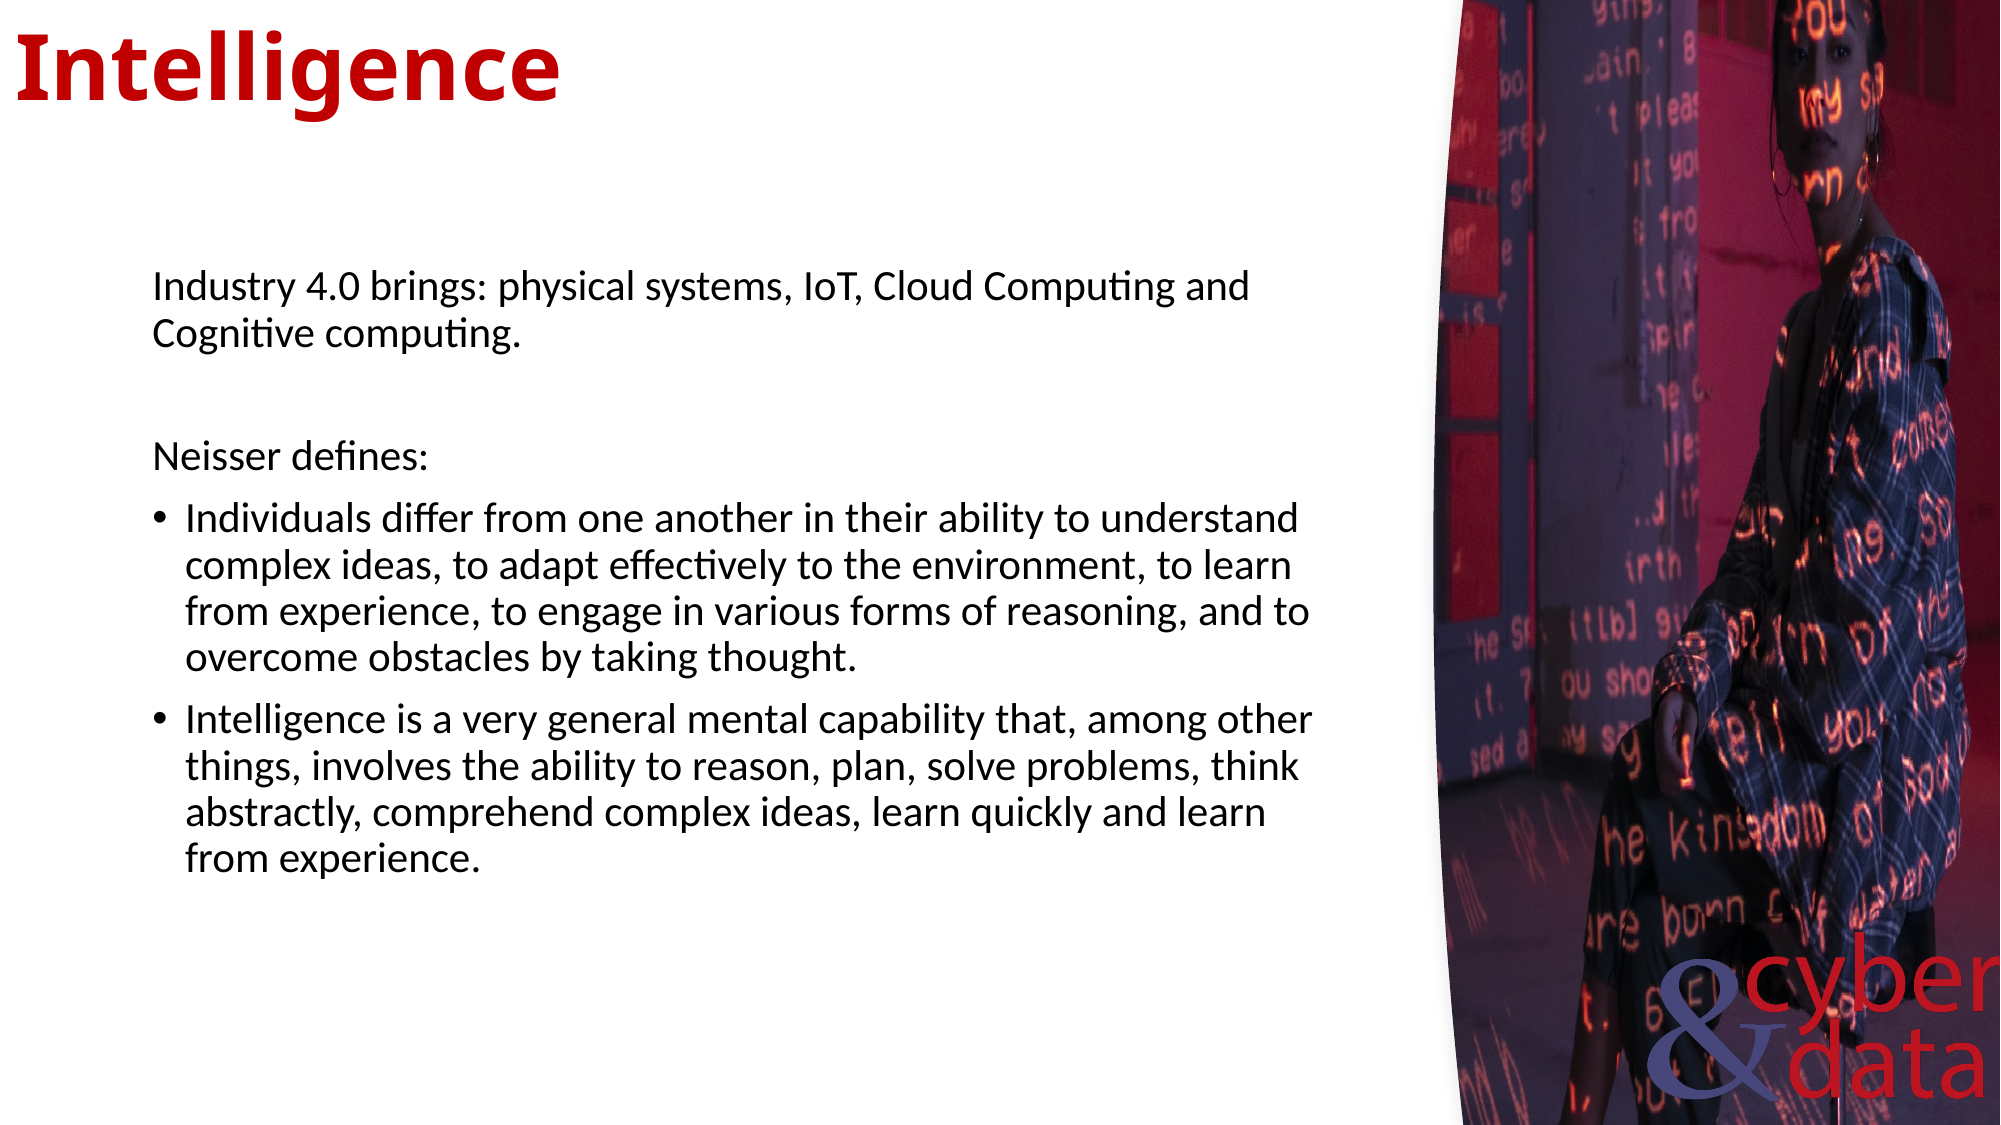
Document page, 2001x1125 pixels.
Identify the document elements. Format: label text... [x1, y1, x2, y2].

title Intelligence [0, 0, 1433, 143]
text_box Industry 4.0 brings: physical systems, IoT, Cloud Computing and Cognitive computing. Neisser defines: Individuals differ from one another in their ability to understand complex ideas, to adapt effectively to the environment, to learn from experience, to engage in various forms of reasoning, and to overcome obstacles by taking thought. Intelligence is a very general mental capability that, among other things, involves the ability to reason, plan, solve problems, think abstractly, comprehend complex ideas, learn quickly and learn from experience. [137, 189, 1366, 903]
picture [1433, 0, 2000, 1125]
